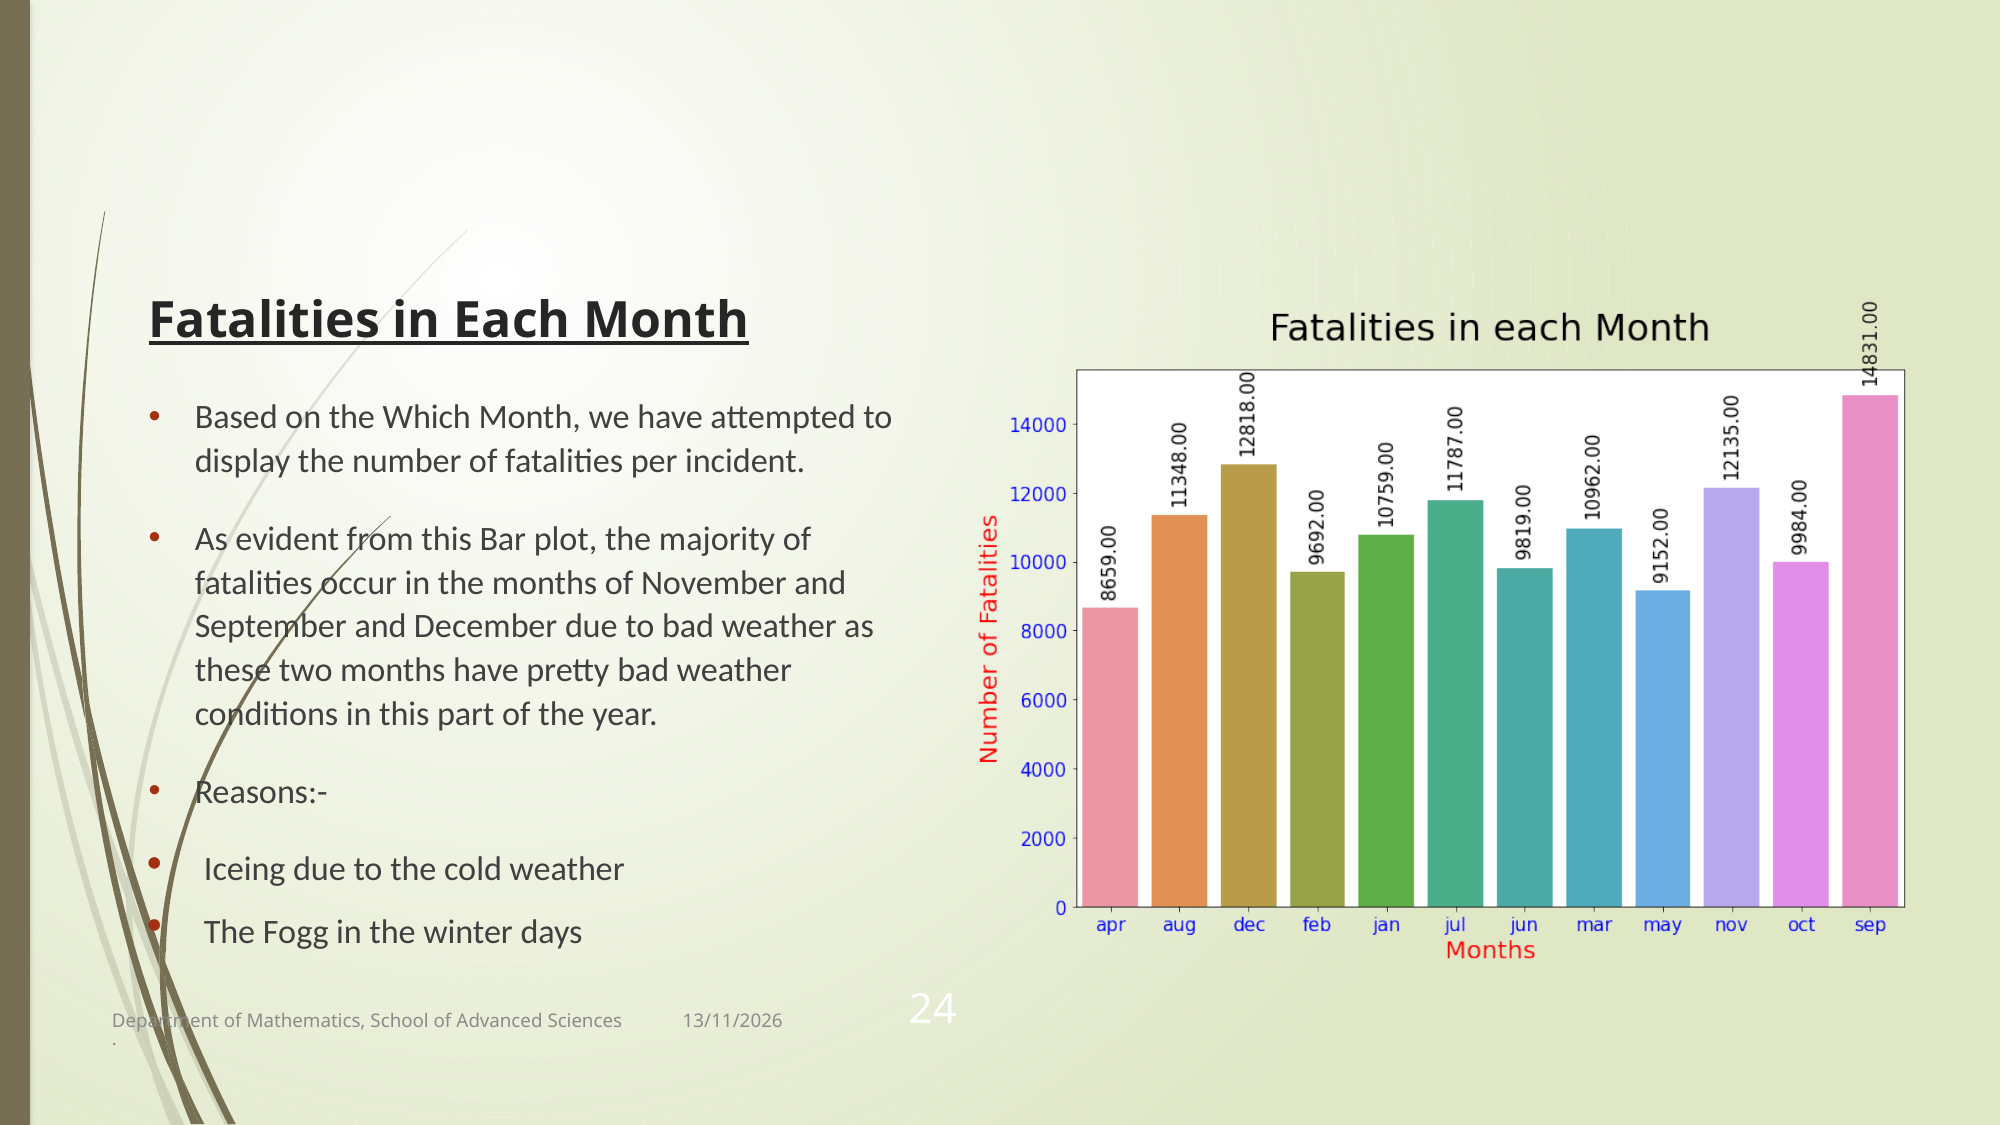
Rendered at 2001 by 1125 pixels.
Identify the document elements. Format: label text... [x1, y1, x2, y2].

footer Department of Mathematics, School of Advanced Sciences. [96, 991, 638, 1051]
slide_number 24 [797, 970, 972, 1051]
picture [971, 289, 1913, 971]
list Based on the Which Month, we have attempted to display the number of fatalities per incident. As evident from this Bar plot, the majority of fatalities occur in the months of November and September and December due to bad weather as these two months have pretty bad weather conditions in this part of the year. Reasons:- Iceing due to the cold weather The Fogg in the winter days [133, 384, 930, 962]
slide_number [638, 991, 797, 1051]
title Fatalities in Each Month [133, 259, 930, 355]
